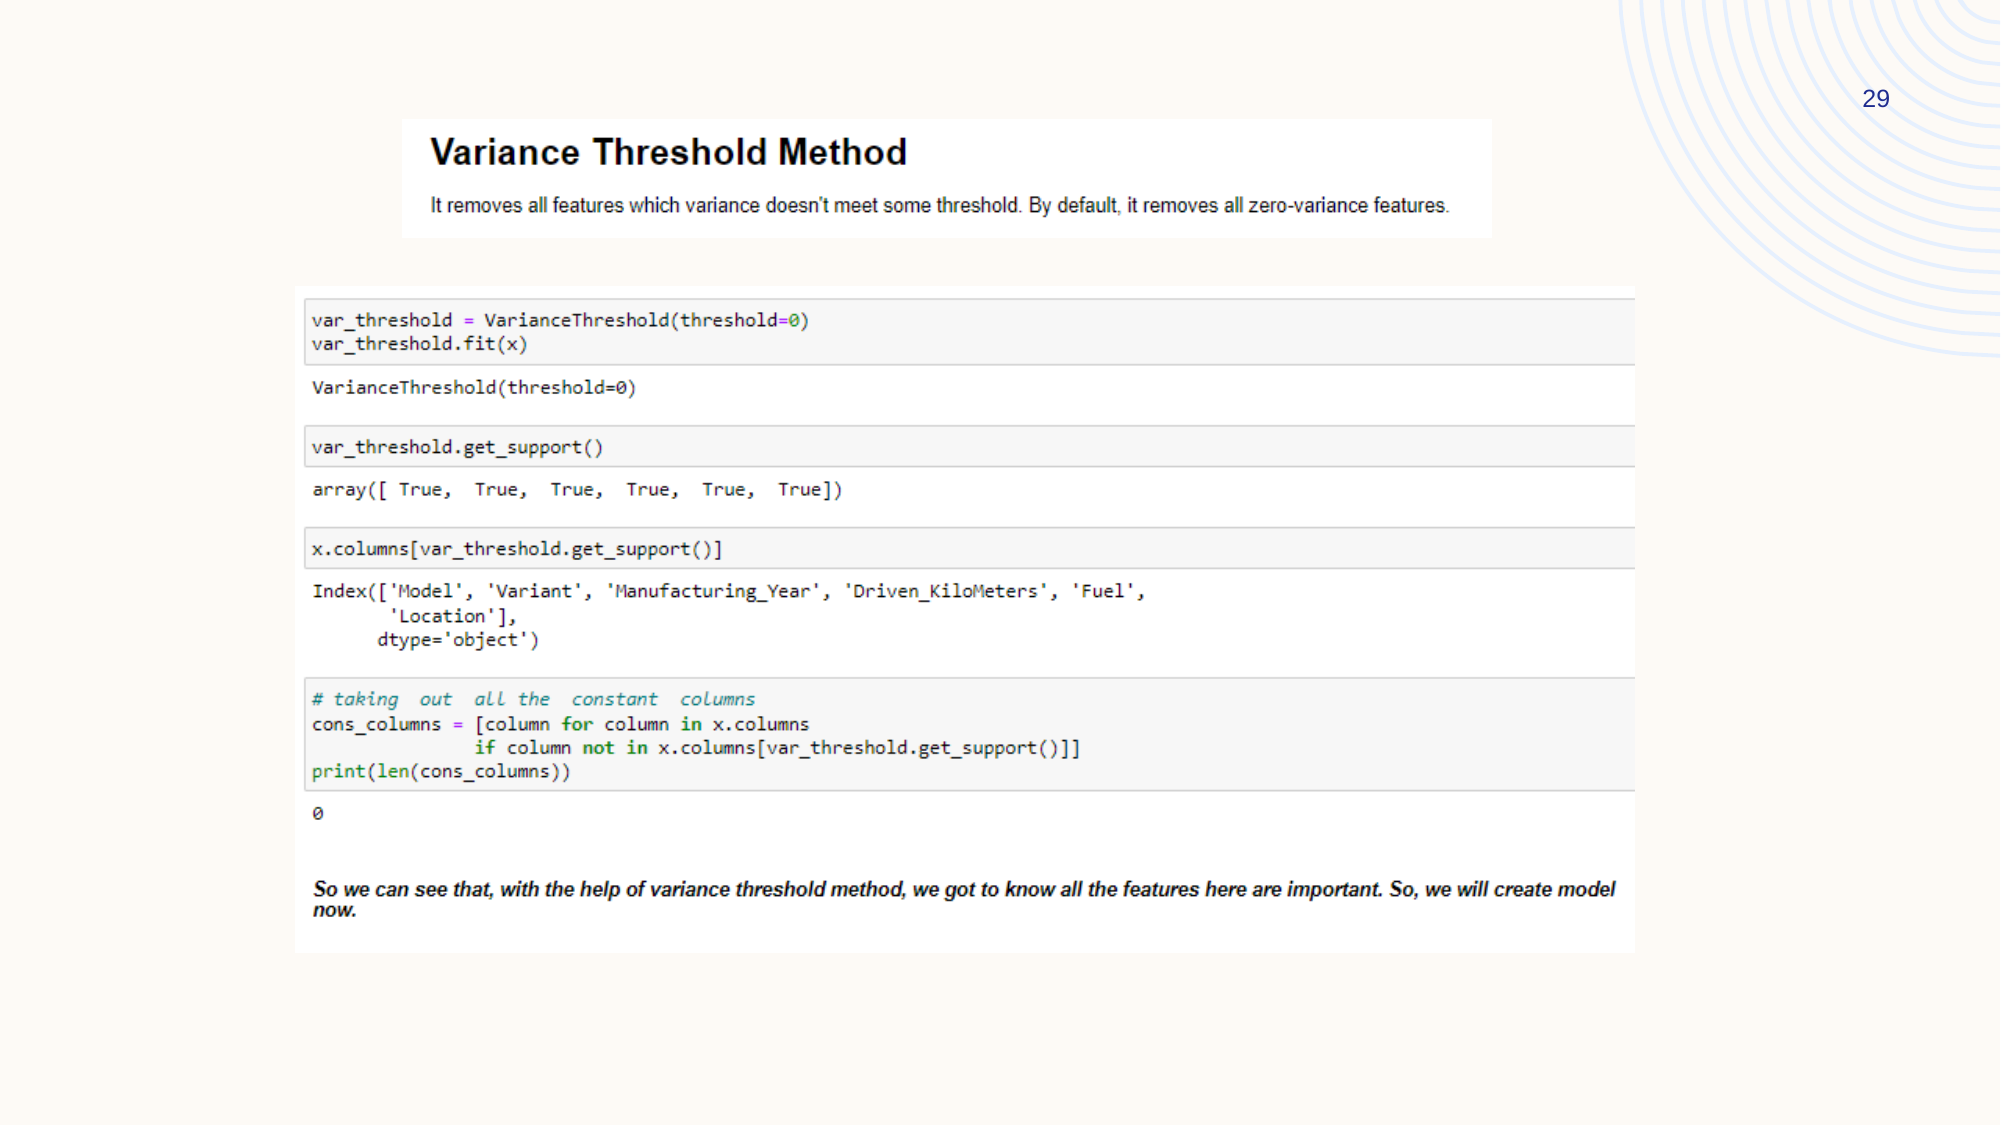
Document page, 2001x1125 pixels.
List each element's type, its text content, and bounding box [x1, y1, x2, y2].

picture [295, 286, 1635, 953]
picture [402, 119, 1492, 238]
slide_number 29 [1795, 75, 1958, 120]
